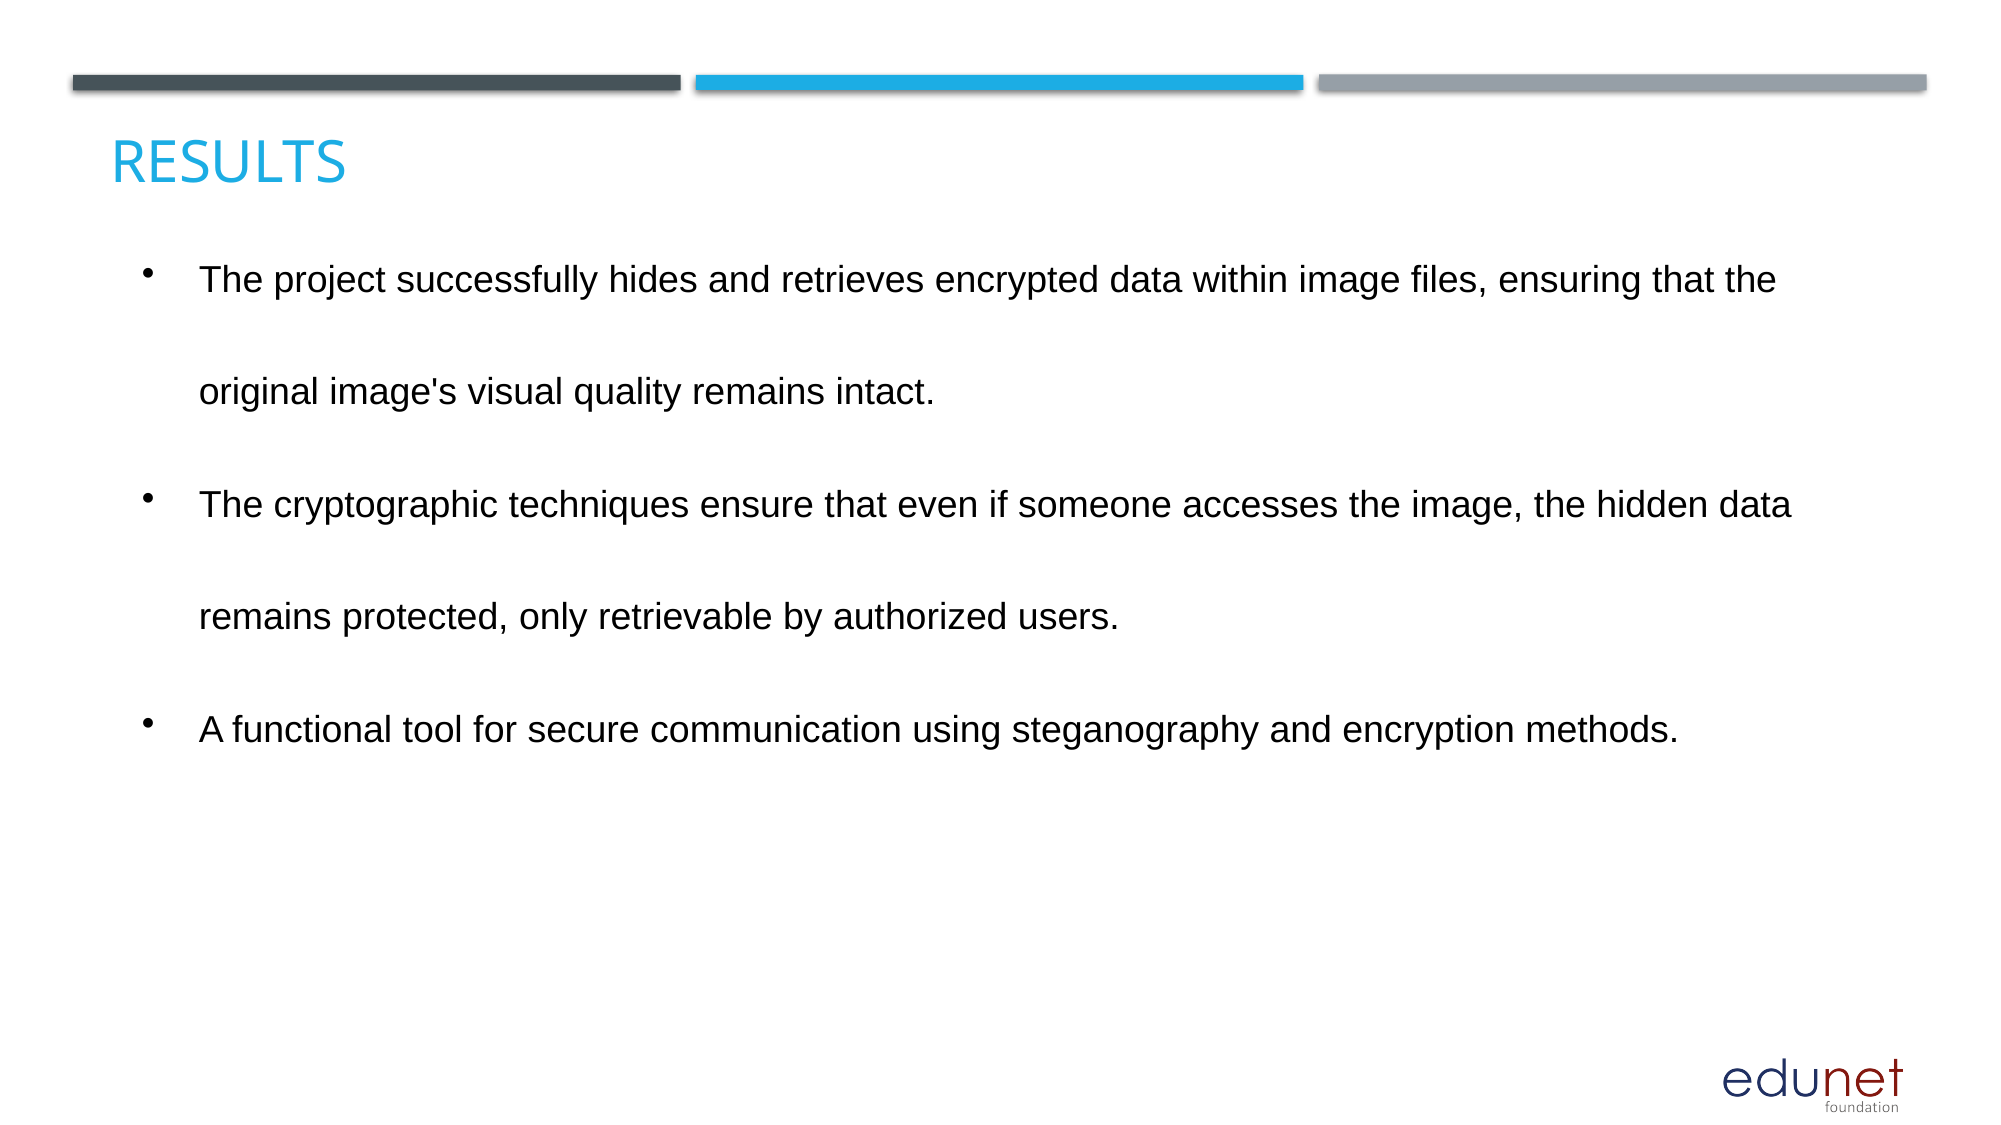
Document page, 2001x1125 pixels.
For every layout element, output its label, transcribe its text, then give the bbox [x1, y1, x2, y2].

picture [1719, 1056, 1905, 1116]
title Results [95, 115, 1905, 203]
text_box The project successfully hides and retrieves encrypted data within image files, ensuring that the original image's visual quality remains intact. The cryptographic techniques ensure that even if someone accesses the image, the hidden data remains protected, only retrievable by authorized users. A functional tool for secure communication using steganography and encryption methods. [126, 134, 1824, 758]
